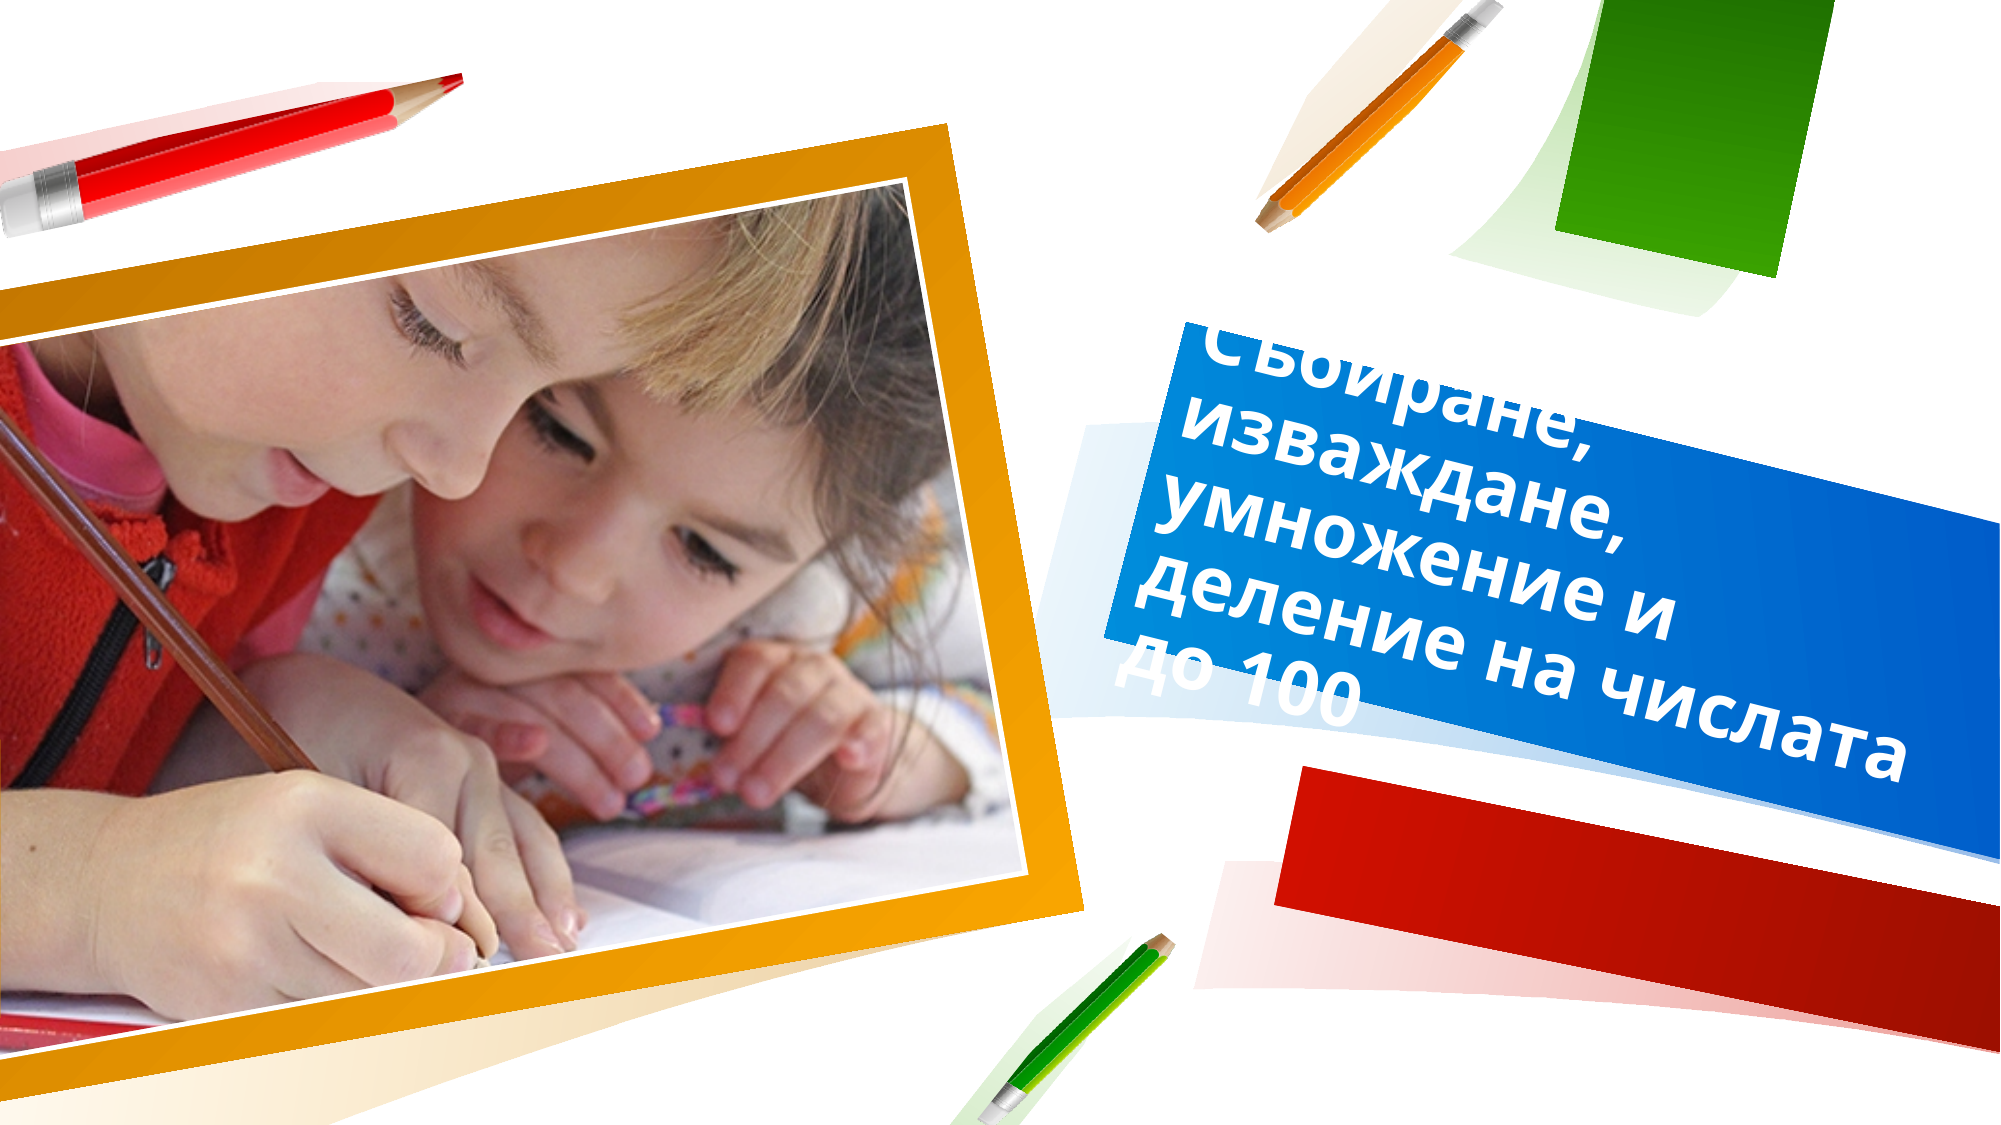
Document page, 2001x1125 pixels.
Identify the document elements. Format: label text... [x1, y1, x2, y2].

picture [1237, 0, 1511, 251]
picture [0, 72, 1023, 1055]
title Събиране, изваждане, умножение и деление на числата до 100 [1111, 341, 2000, 843]
picture [972, 915, 1193, 1125]
